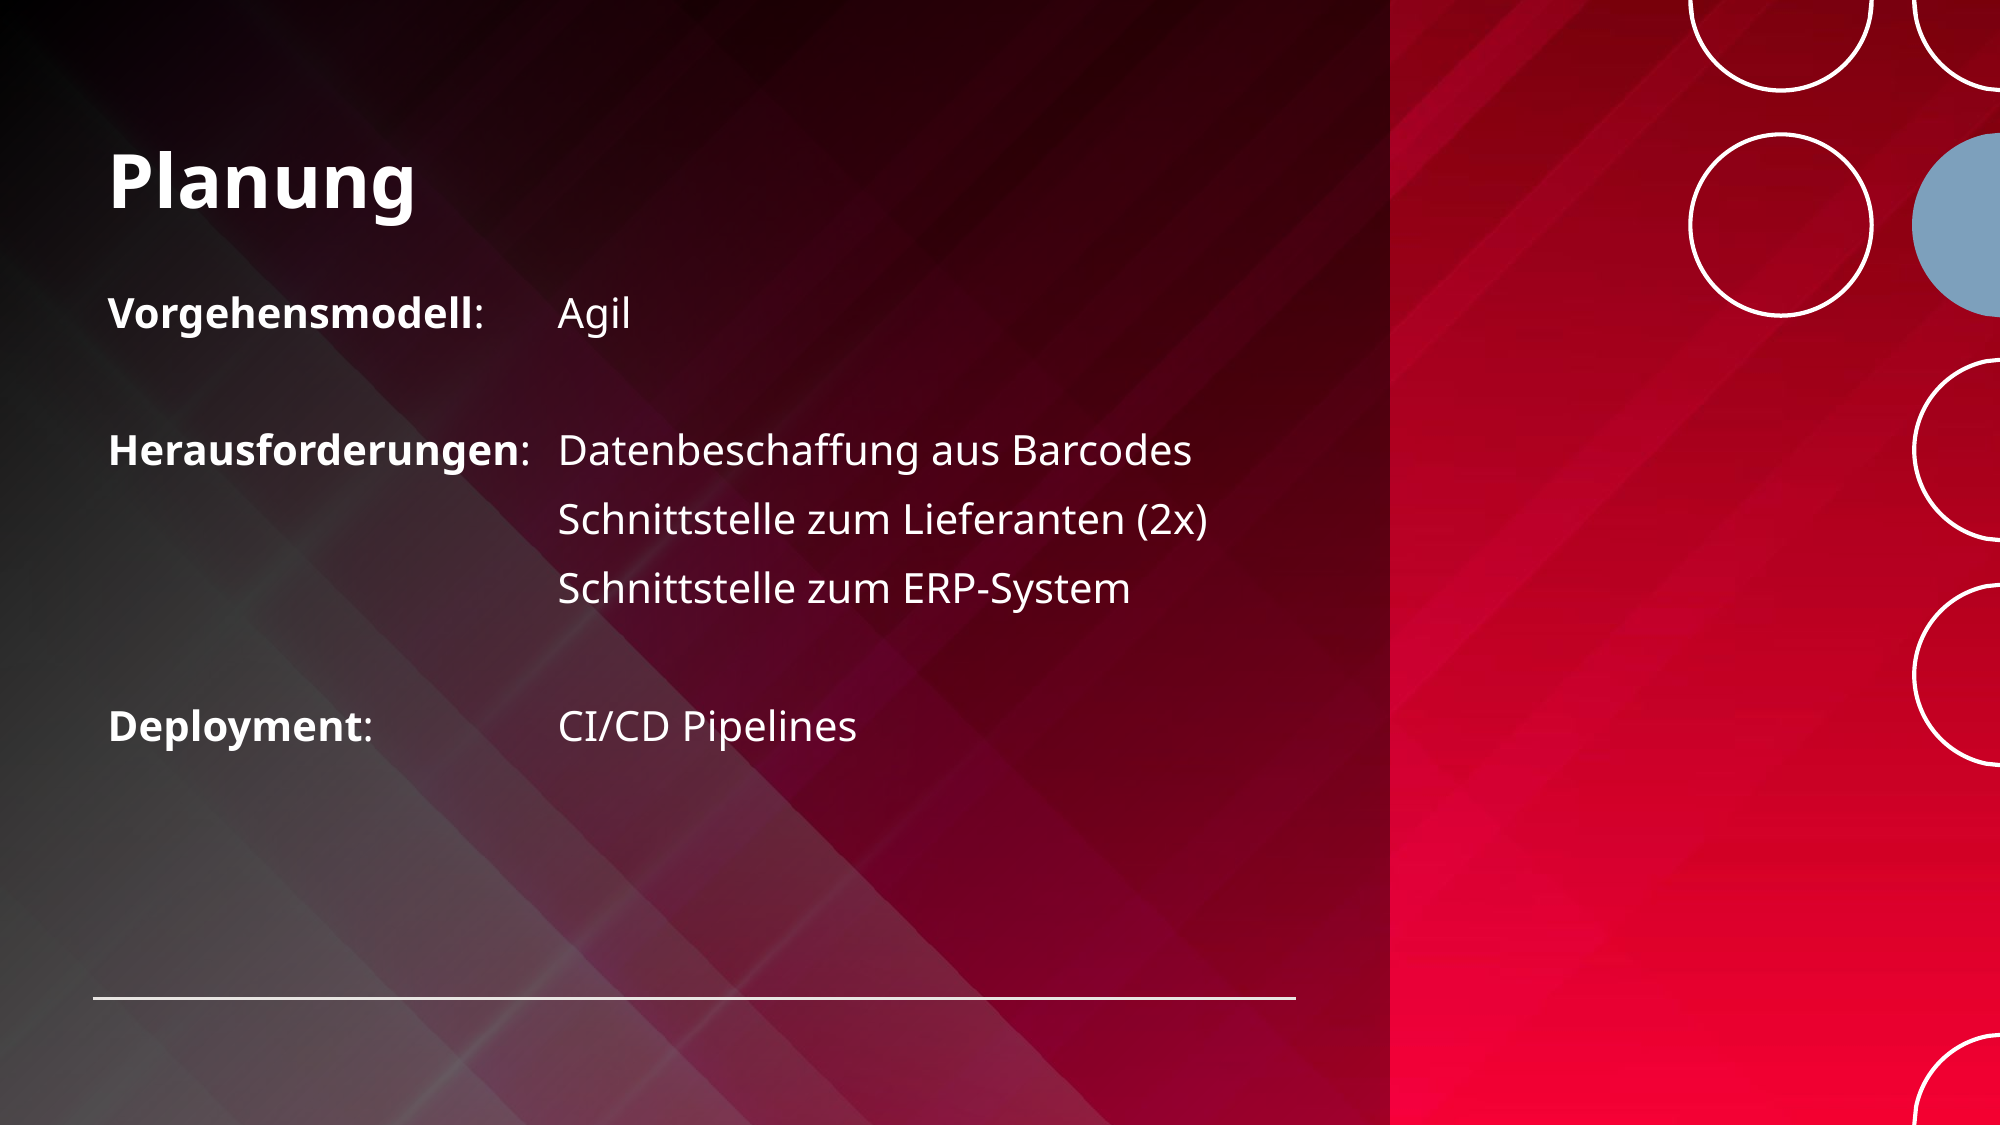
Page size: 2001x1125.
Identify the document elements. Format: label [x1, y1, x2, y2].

text_box [1688, 0, 2000, 1125]
picture [0, 0, 1688, 1125]
